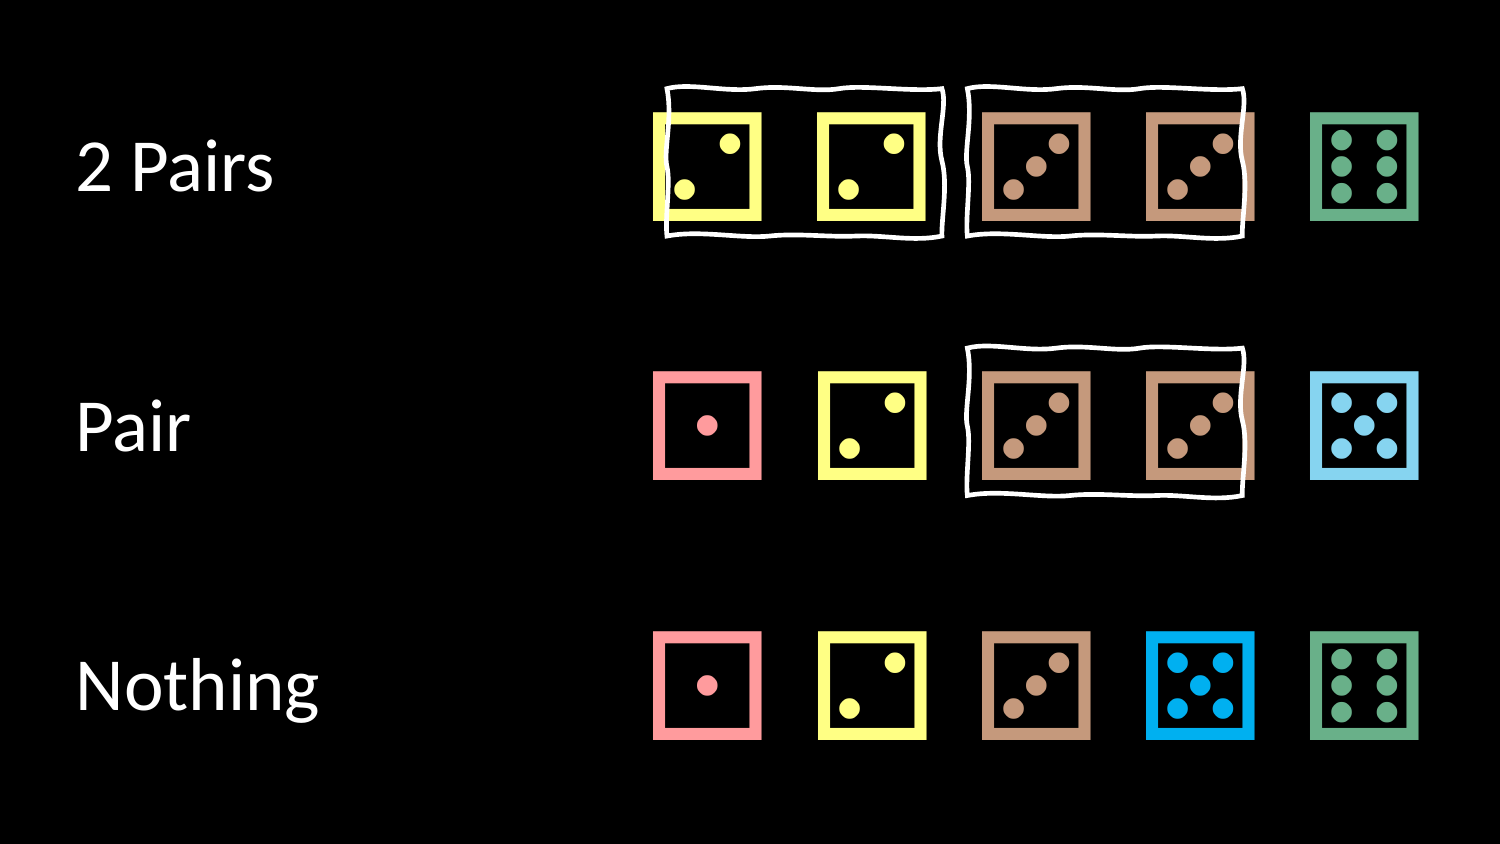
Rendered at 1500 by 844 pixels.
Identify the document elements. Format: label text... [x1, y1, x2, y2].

text_box Nothing [61, 628, 336, 733]
text_box 2 Pairs [60, 109, 291, 215]
text_box [665, 85, 946, 240]
text_box ⚀ ⚁ ⚂ ⚄ ⚅ [628, 582, 1445, 778]
text_box ⚁ ⚁ ⚂ ⚂ ⚅ [628, 63, 1445, 259]
text_box ⚀ ⚁ ⚂ ⚂ ⚄ [628, 323, 1445, 519]
text_box [965, 344, 1247, 499]
text_box Pair [60, 368, 207, 474]
text_box [965, 85, 1247, 240]
